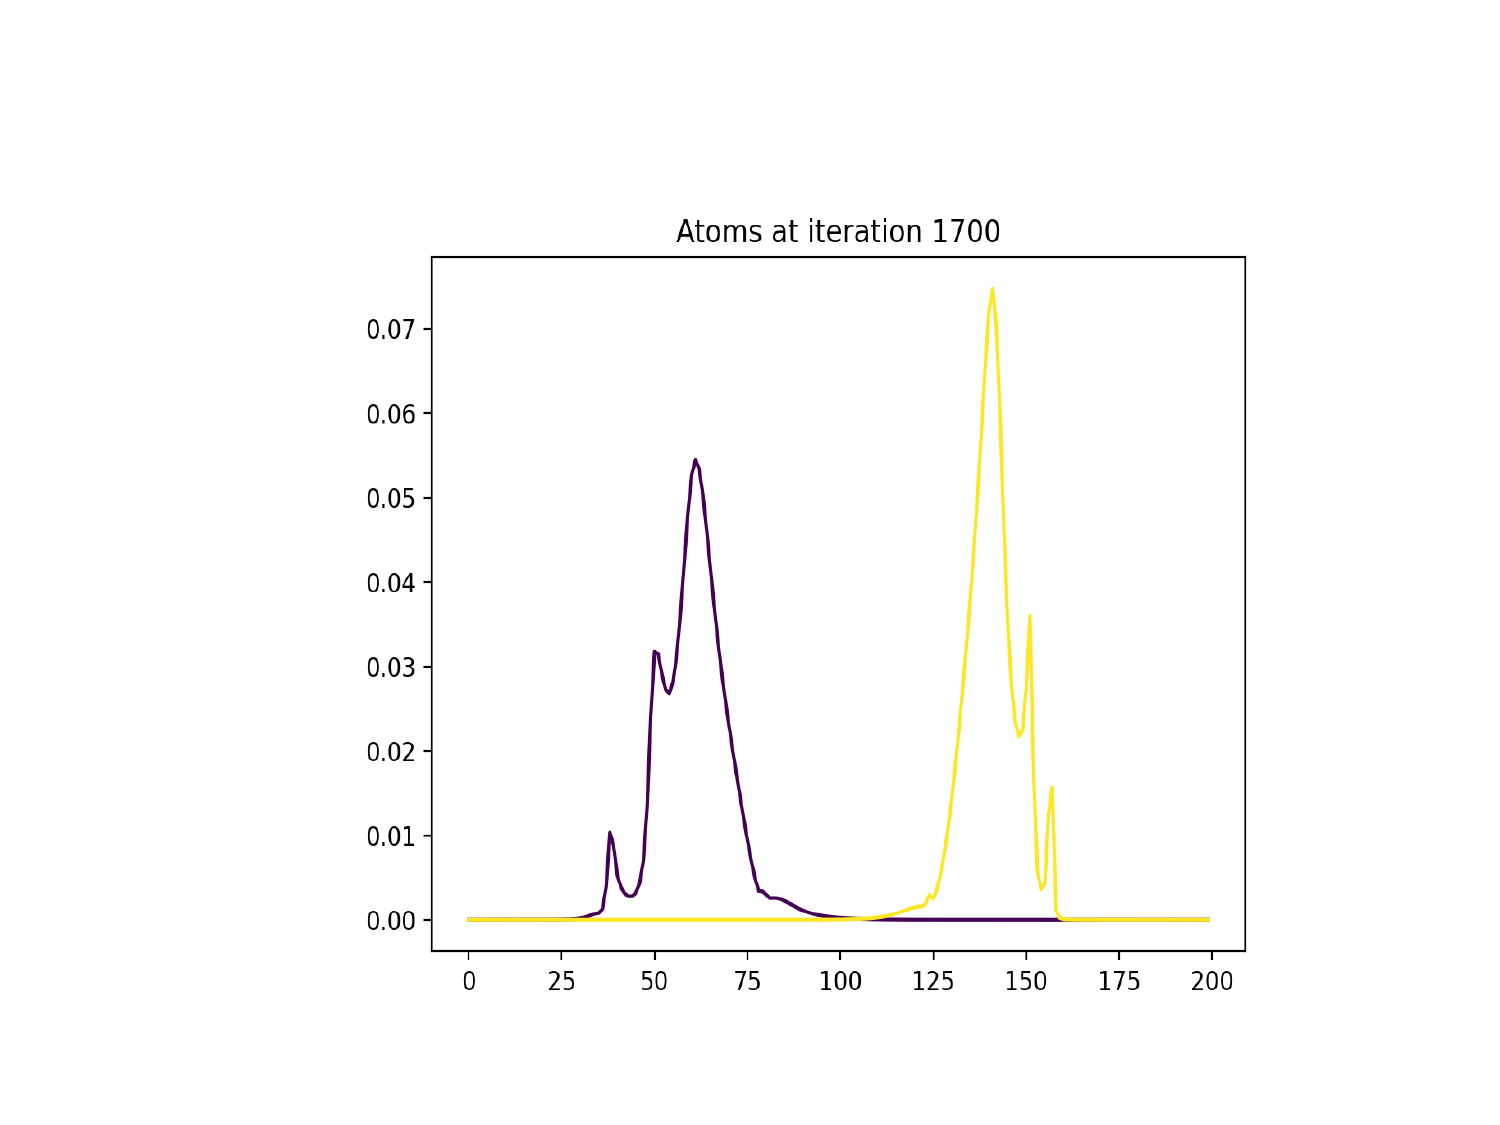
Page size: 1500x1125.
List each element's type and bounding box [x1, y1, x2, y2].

picture [299, 149, 1351, 1051]
